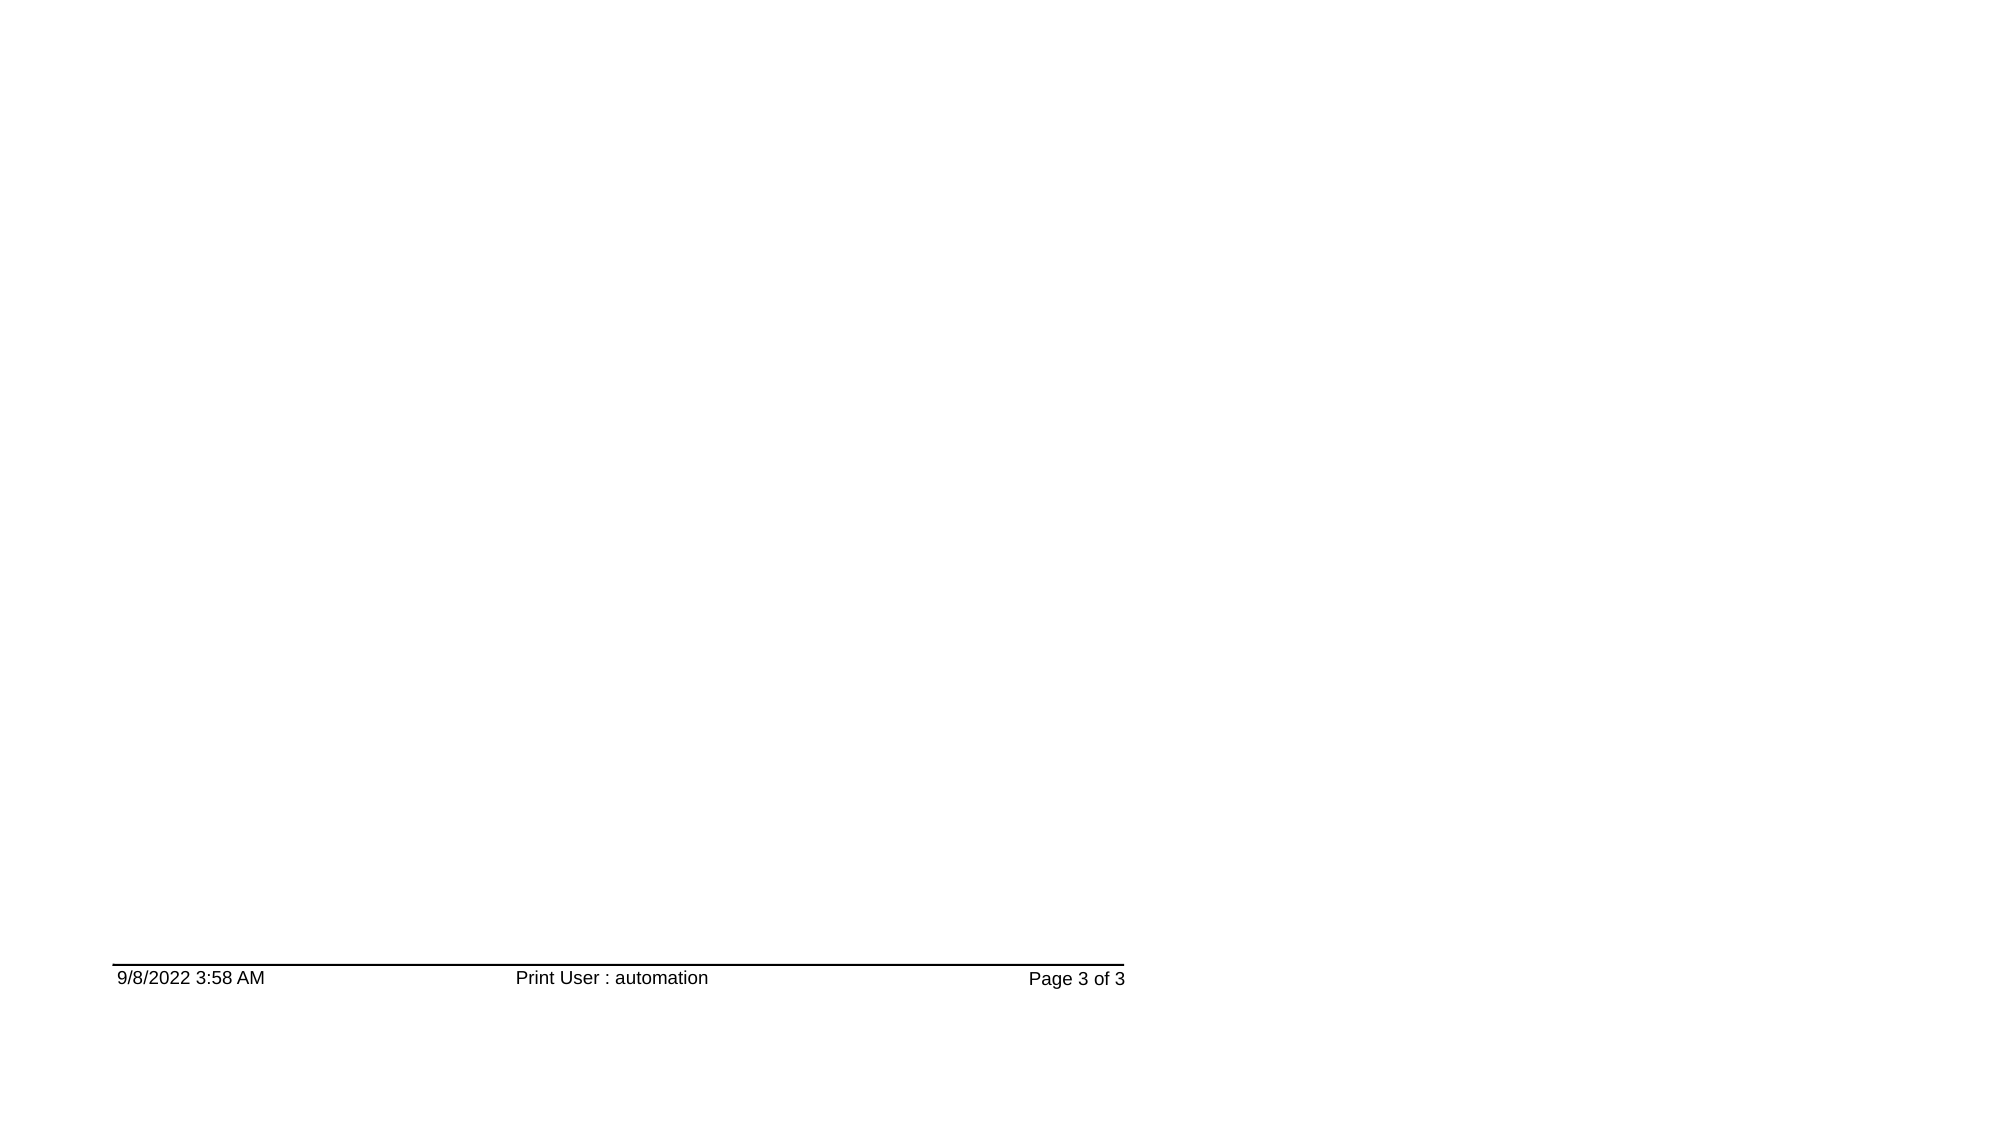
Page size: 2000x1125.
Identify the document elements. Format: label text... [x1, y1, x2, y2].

text_box 9/8/2022 3:58 AM [117, 966, 371, 1003]
text_box Page 3 of 3 [914, 966, 1126, 1003]
text_box Print User : automation [431, 966, 793, 1004]
